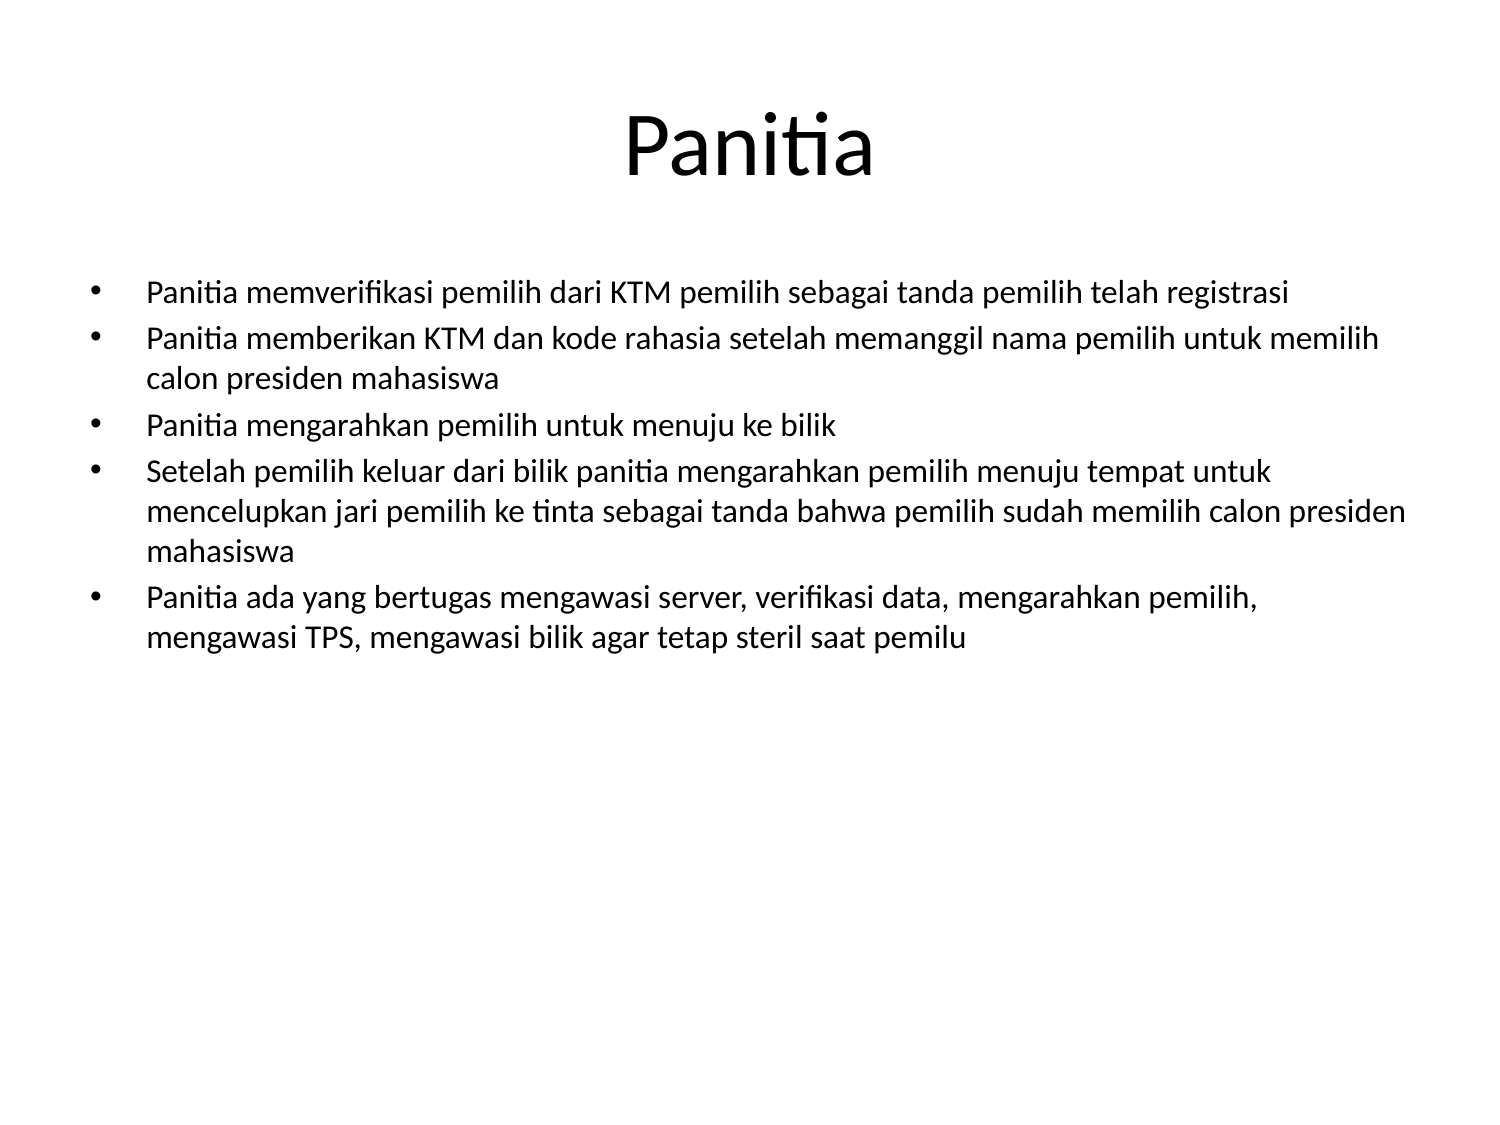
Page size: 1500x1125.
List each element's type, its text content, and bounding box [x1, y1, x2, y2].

title Panitia [75, 45, 1425, 233]
list Panitia memverifikasi pemilih dari KTM pemilih sebagai tanda pemilih telah registrasi Panitia memberikan KTM dan kode rahasia setelah memanggil nama pemilih untuk memilih calon presiden mahasiswa Panitia mengarahkan pemilih untuk menuju ke bilik Setelah pemilih keluar dari bilik panitia mengarahkan pemilih menuju tempat untuk mencelupkan jari pemilih ke tinta sebagai tanda bahwa pemilih sudah memilih calon presiden mahasiswa Panitia ada yang bertugas mengawasi server, verifikasi data, mengarahkan pemilih, mengawasi TPS, mengawasi bilik agar tetap steril saat pemilu [75, 262, 1425, 1005]
